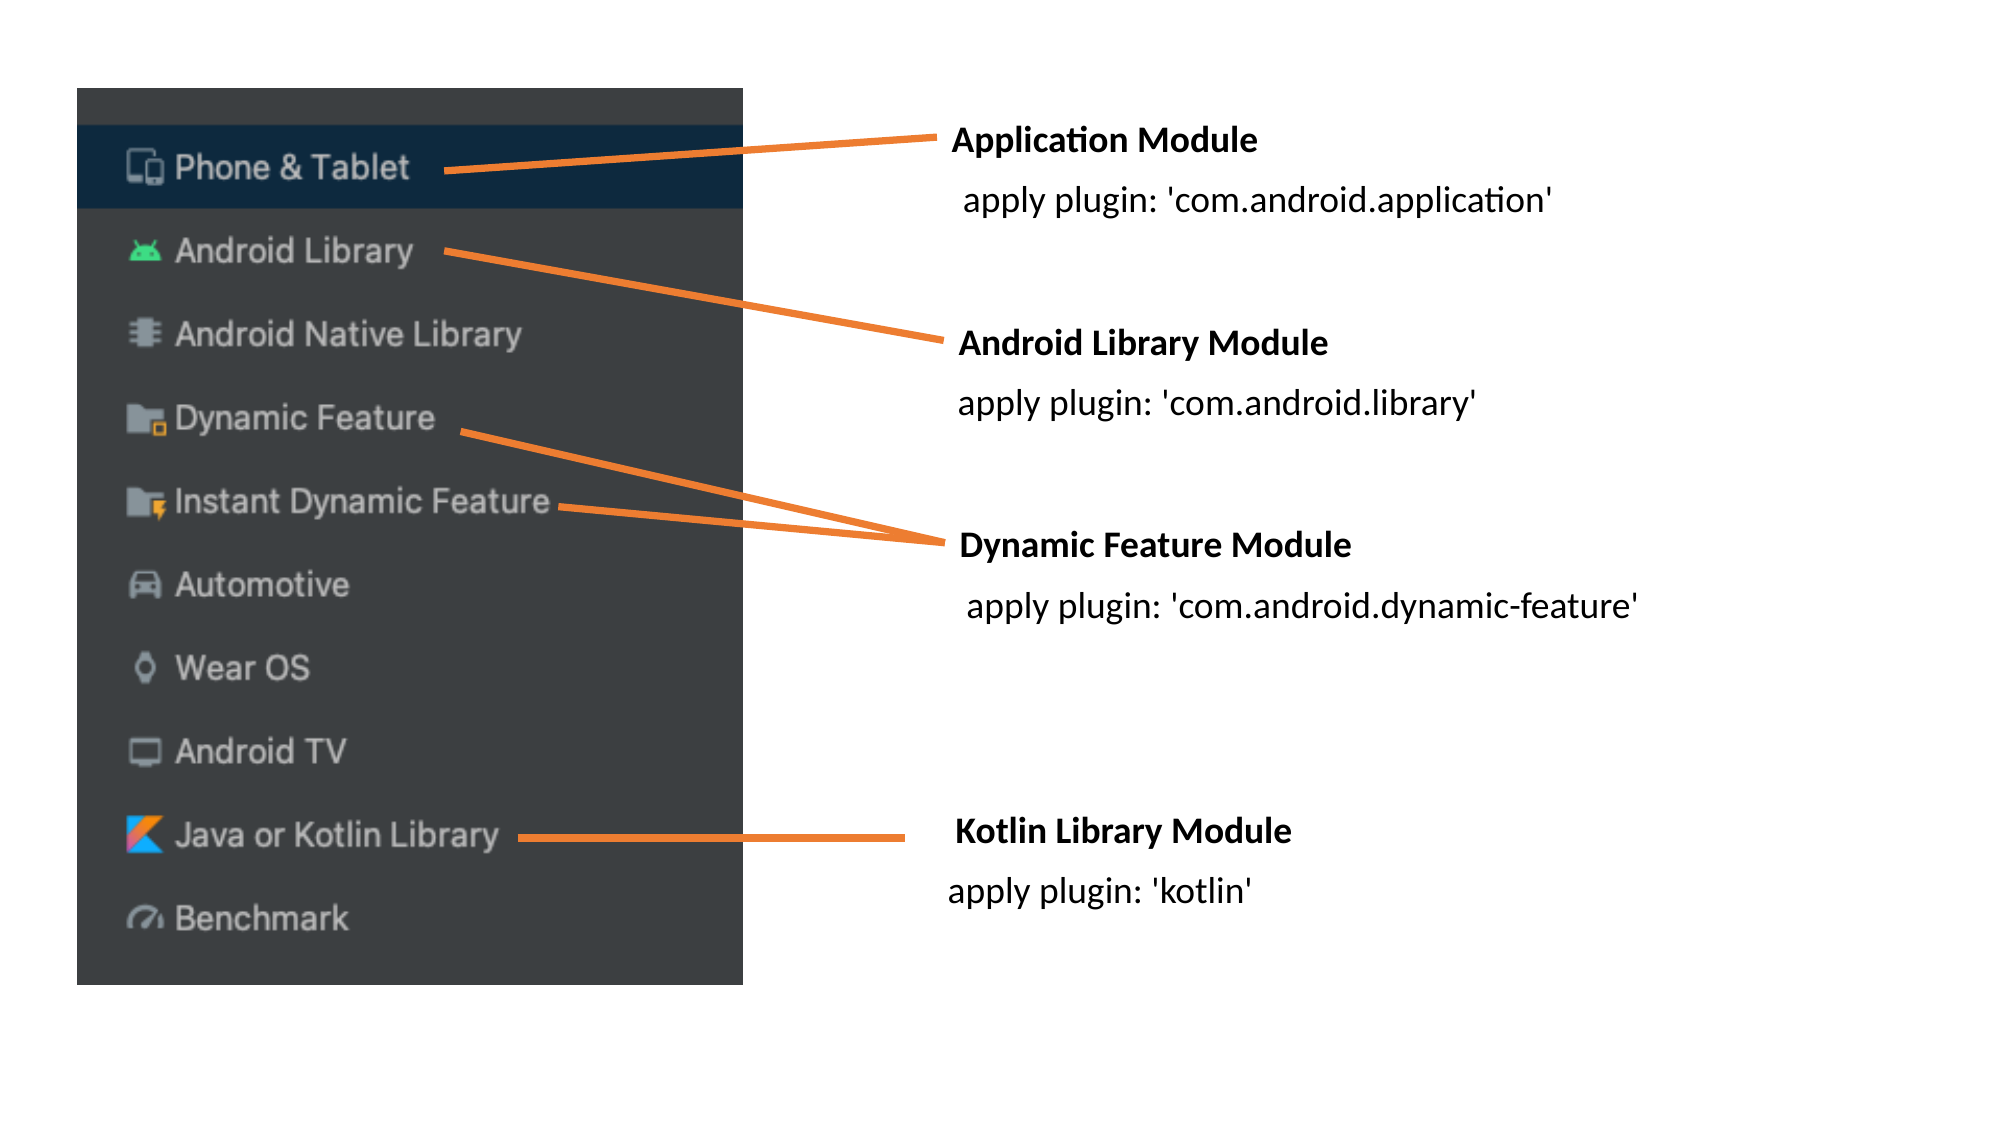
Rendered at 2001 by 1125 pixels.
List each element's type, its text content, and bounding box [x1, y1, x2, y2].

text_box Application Module [936, 107, 1274, 167]
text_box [558, 506, 918, 544]
picture [77, 88, 743, 985]
text_box apply plugin: 'com.android.dynamic-feature' [951, 573, 1655, 633]
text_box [444, 137, 918, 171]
text_box Android Library Module [943, 310, 1344, 370]
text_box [444, 250, 918, 341]
text_box apply plugin: 'kotlin' [932, 858, 1268, 919]
text_box Dynamic Feature Module [944, 512, 1368, 573]
text_box apply plugin: 'com.android.application' [948, 167, 1569, 228]
text_box Kotlin Library Module [940, 798, 1308, 858]
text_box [460, 431, 918, 544]
text_box apply plugin: 'com.android.library' [942, 370, 1493, 431]
